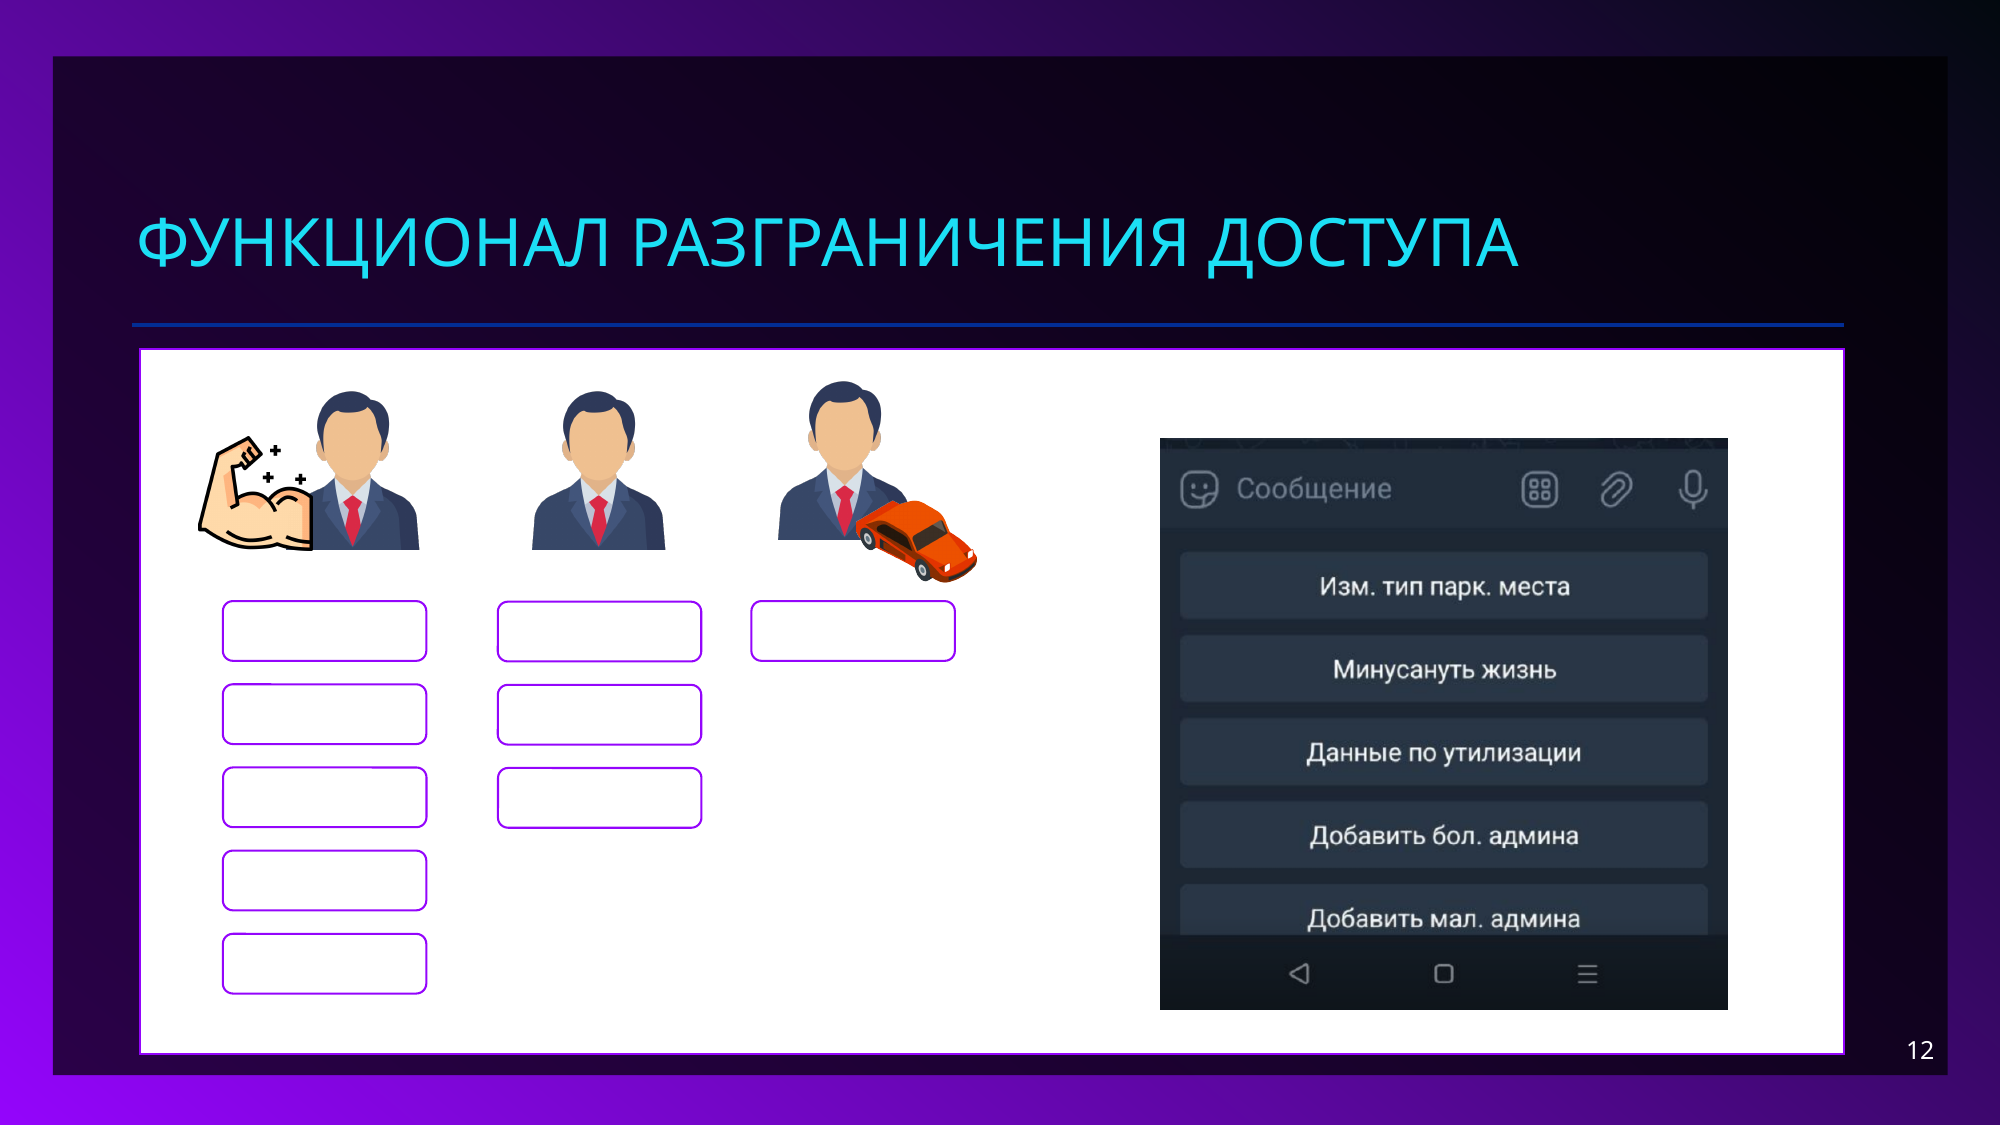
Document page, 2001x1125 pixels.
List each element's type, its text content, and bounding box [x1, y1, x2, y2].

text_box [496, 600, 703, 663]
text_box [221, 600, 428, 662]
text_box [139, 348, 1845, 1055]
text_box [221, 932, 428, 995]
title Функционал разграничения доступа [121, 70, 1845, 289]
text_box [198, 390, 432, 551]
text_box [221, 766, 428, 829]
text_box [496, 766, 703, 829]
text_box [764, 380, 977, 602]
text_box [221, 683, 428, 746]
slide_number 12 [1499, 1021, 1950, 1082]
text_box [750, 600, 956, 662]
text_box [221, 849, 428, 912]
text_box [496, 683, 703, 746]
picture [518, 390, 679, 551]
picture [1160, 438, 1728, 1010]
